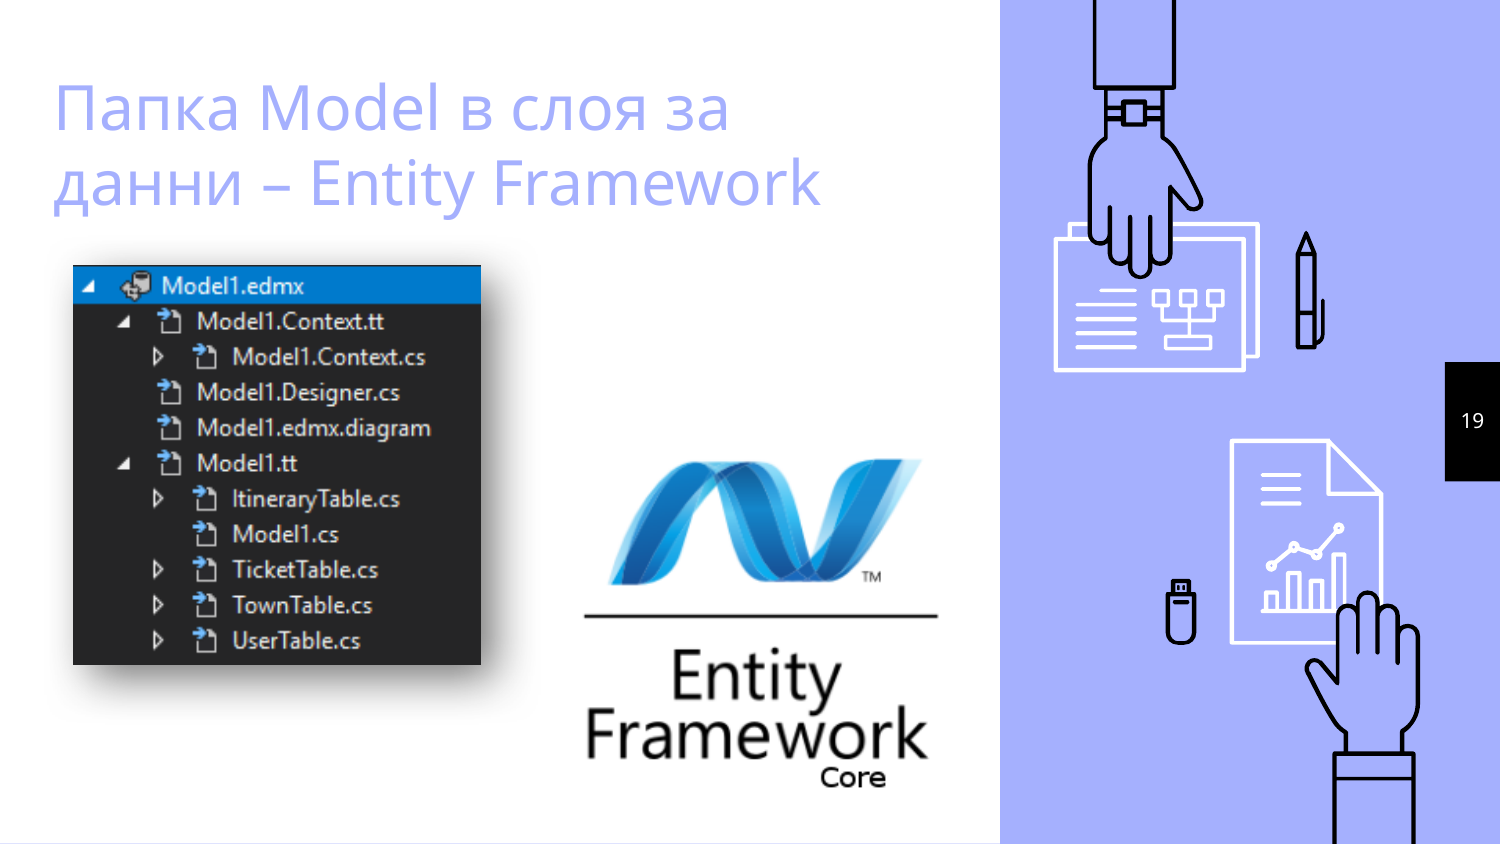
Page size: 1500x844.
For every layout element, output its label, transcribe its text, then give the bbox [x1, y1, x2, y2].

slide_number 19 [1444, 362, 1500, 482]
title Папка Model в слоя за данни – Entity Framework [38, 92, 923, 234]
picture [576, 421, 953, 798]
picture [73, 264, 482, 665]
